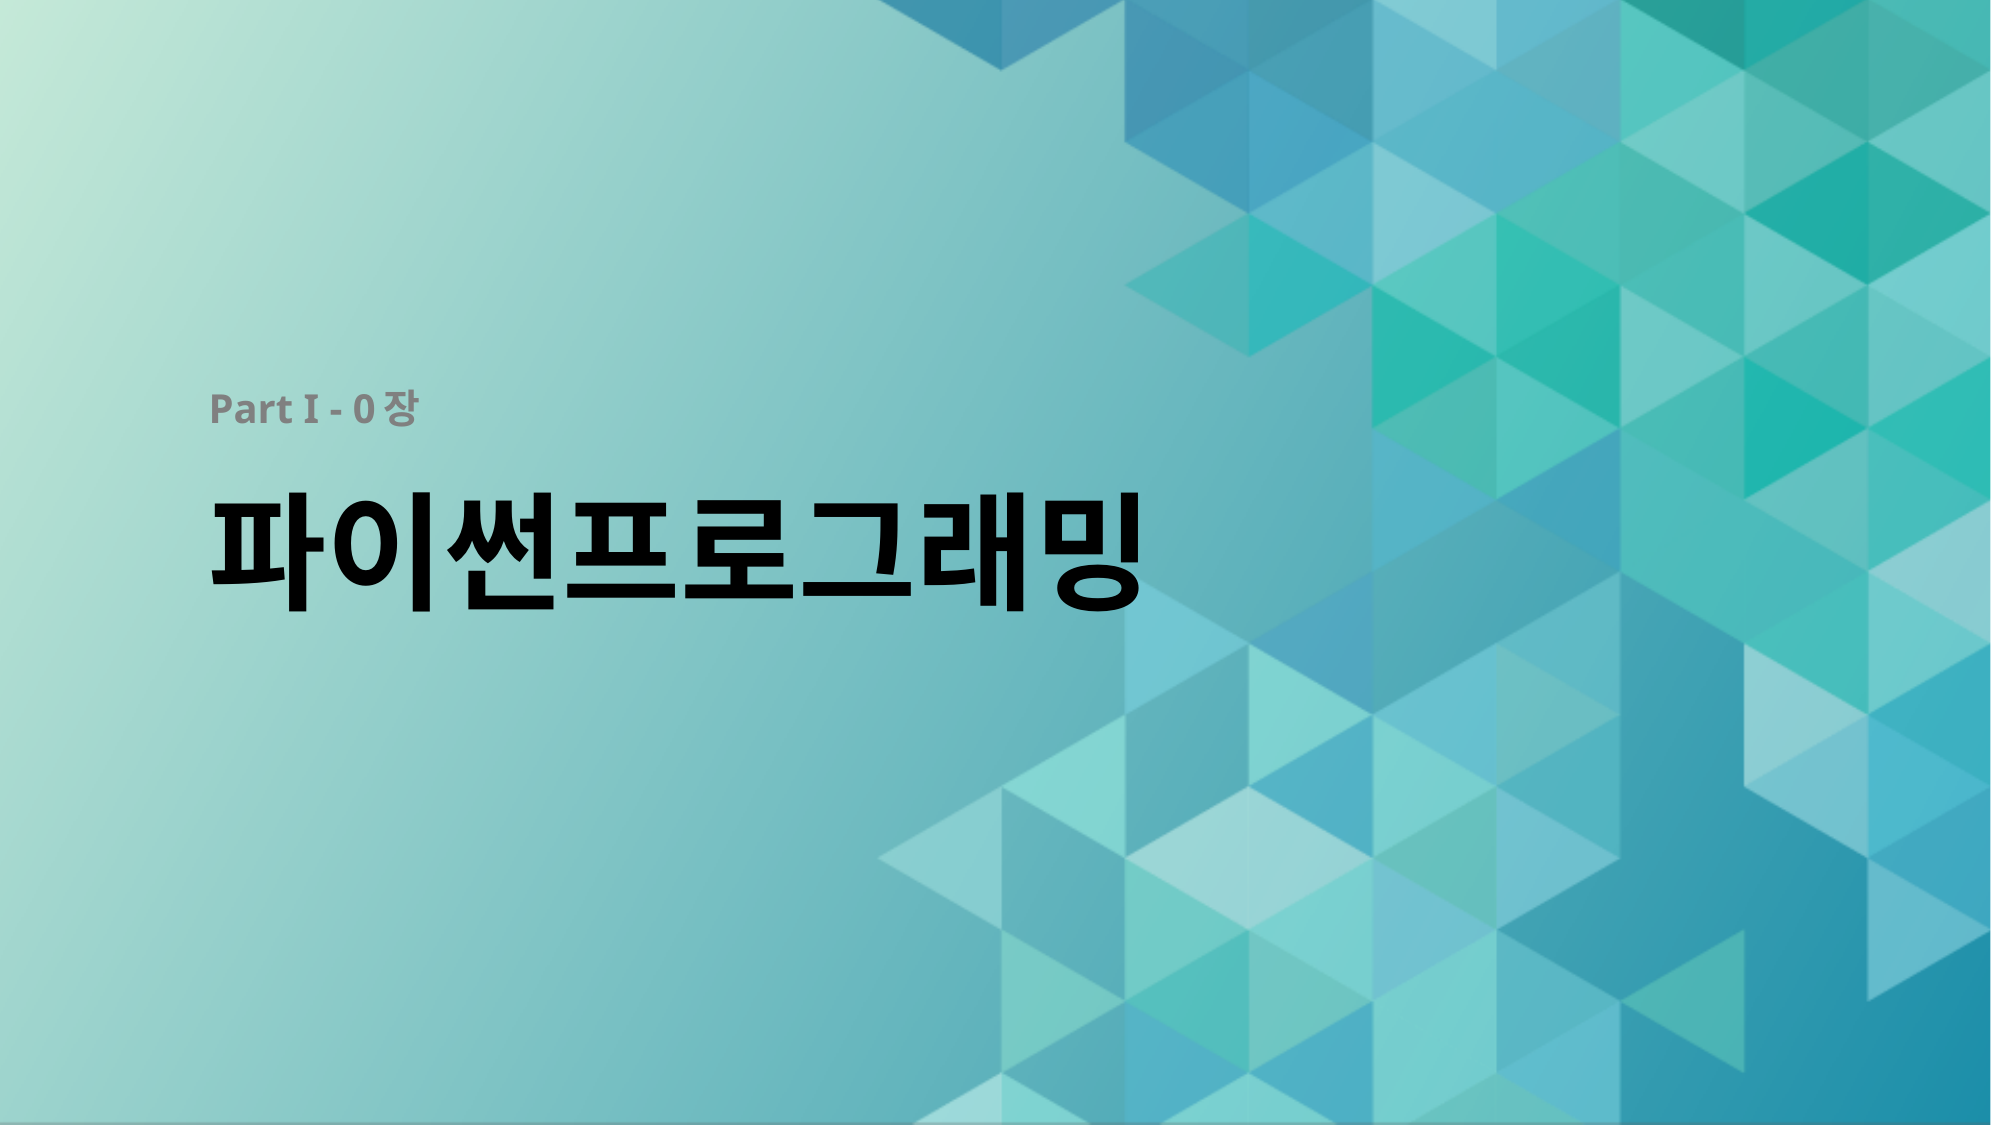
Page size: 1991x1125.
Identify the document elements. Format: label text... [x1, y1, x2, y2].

picture [0, 0, 1991, 1125]
list Part I - 0장 [193, 369, 596, 443]
title 파이썬프로그래밍 [193, 443, 1834, 646]
